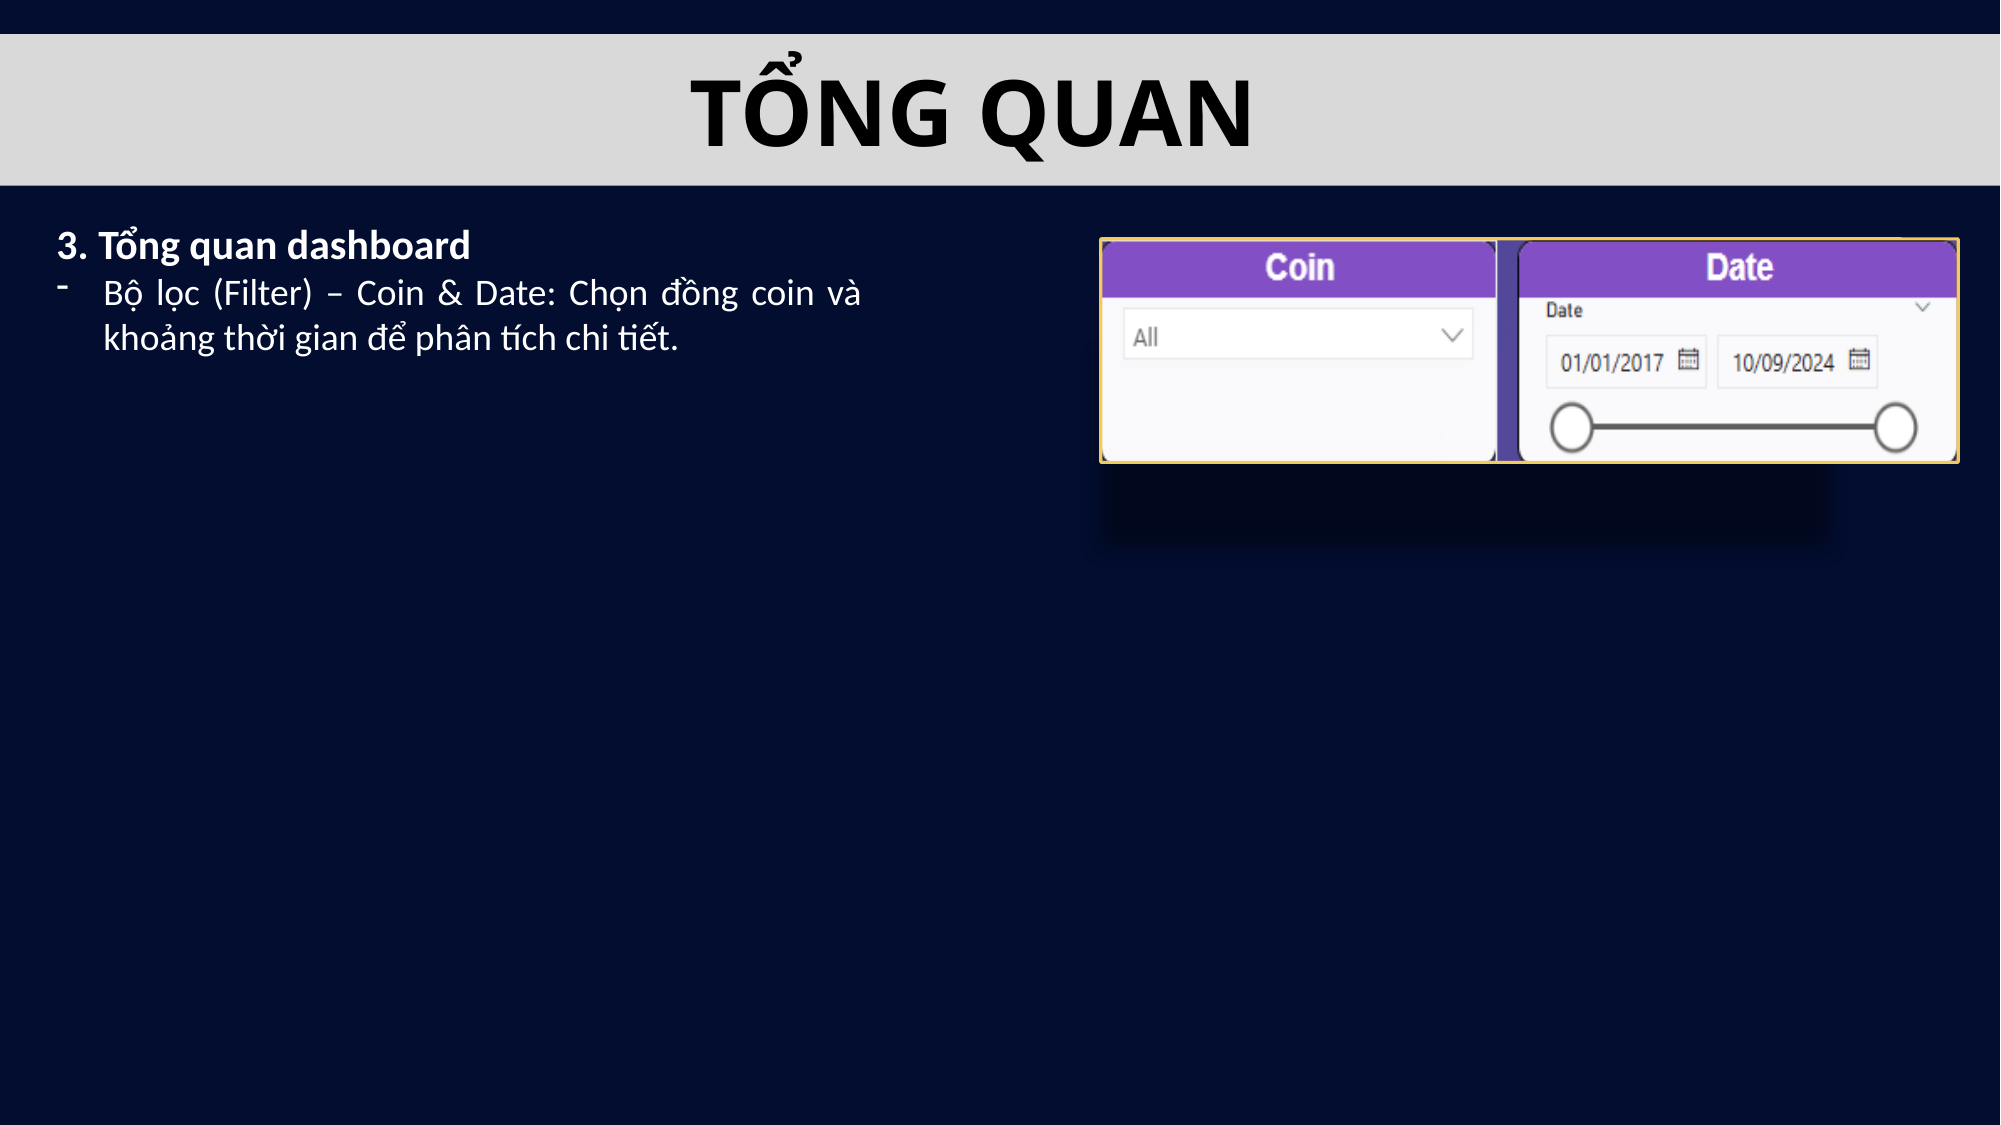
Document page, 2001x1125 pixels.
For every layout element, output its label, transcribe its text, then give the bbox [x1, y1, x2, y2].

text_box 3. Tổng quan dashboard Bộ lọc (Filter) – Coin & Date: Chọn đồng coin và khoảng thời gian để phân tích chi tiết. [41, 210, 878, 365]
text_box TỔNG QUAN [0, 33, 2000, 187]
text_box [1099, 237, 1960, 464]
